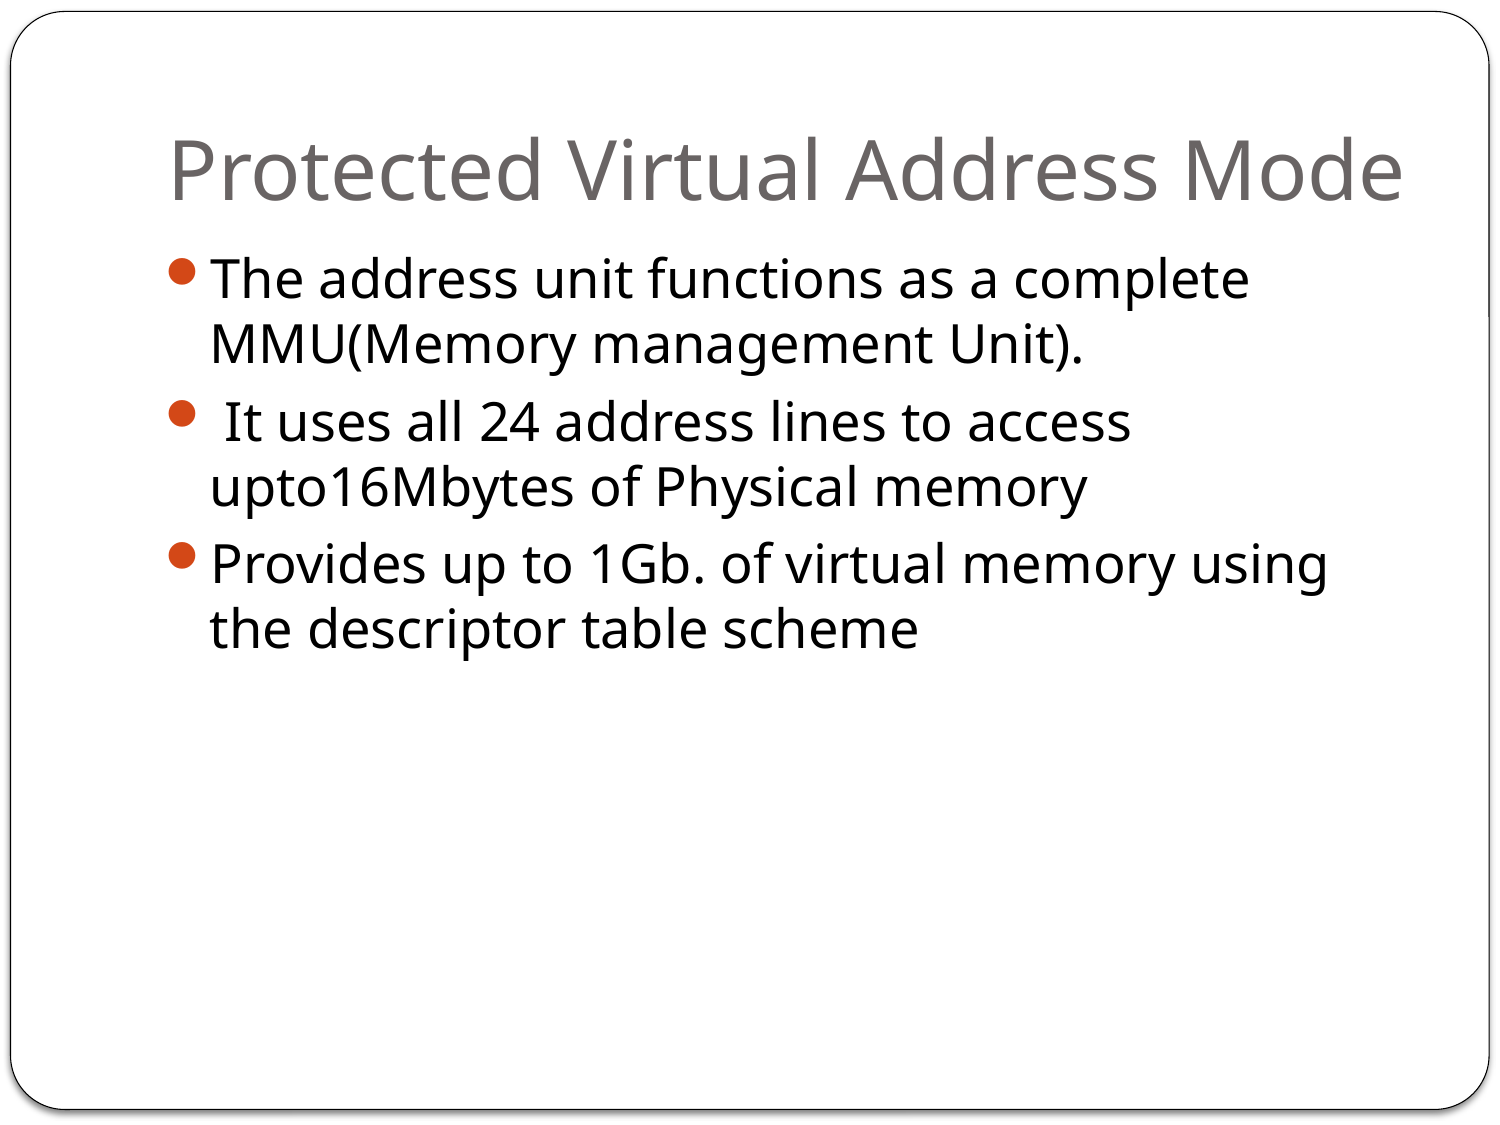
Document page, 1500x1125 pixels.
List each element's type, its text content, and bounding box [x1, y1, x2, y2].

title Protected Virtual Address Mode [150, 45, 1425, 233]
list The address unit functions as a complete MMU(Memory management Unit). It uses all 24 address lines to access upto16Mbytes of Physical memory Provides up to 1Gb. of virtual memory using the descriptor table scheme [150, 237, 1425, 988]
